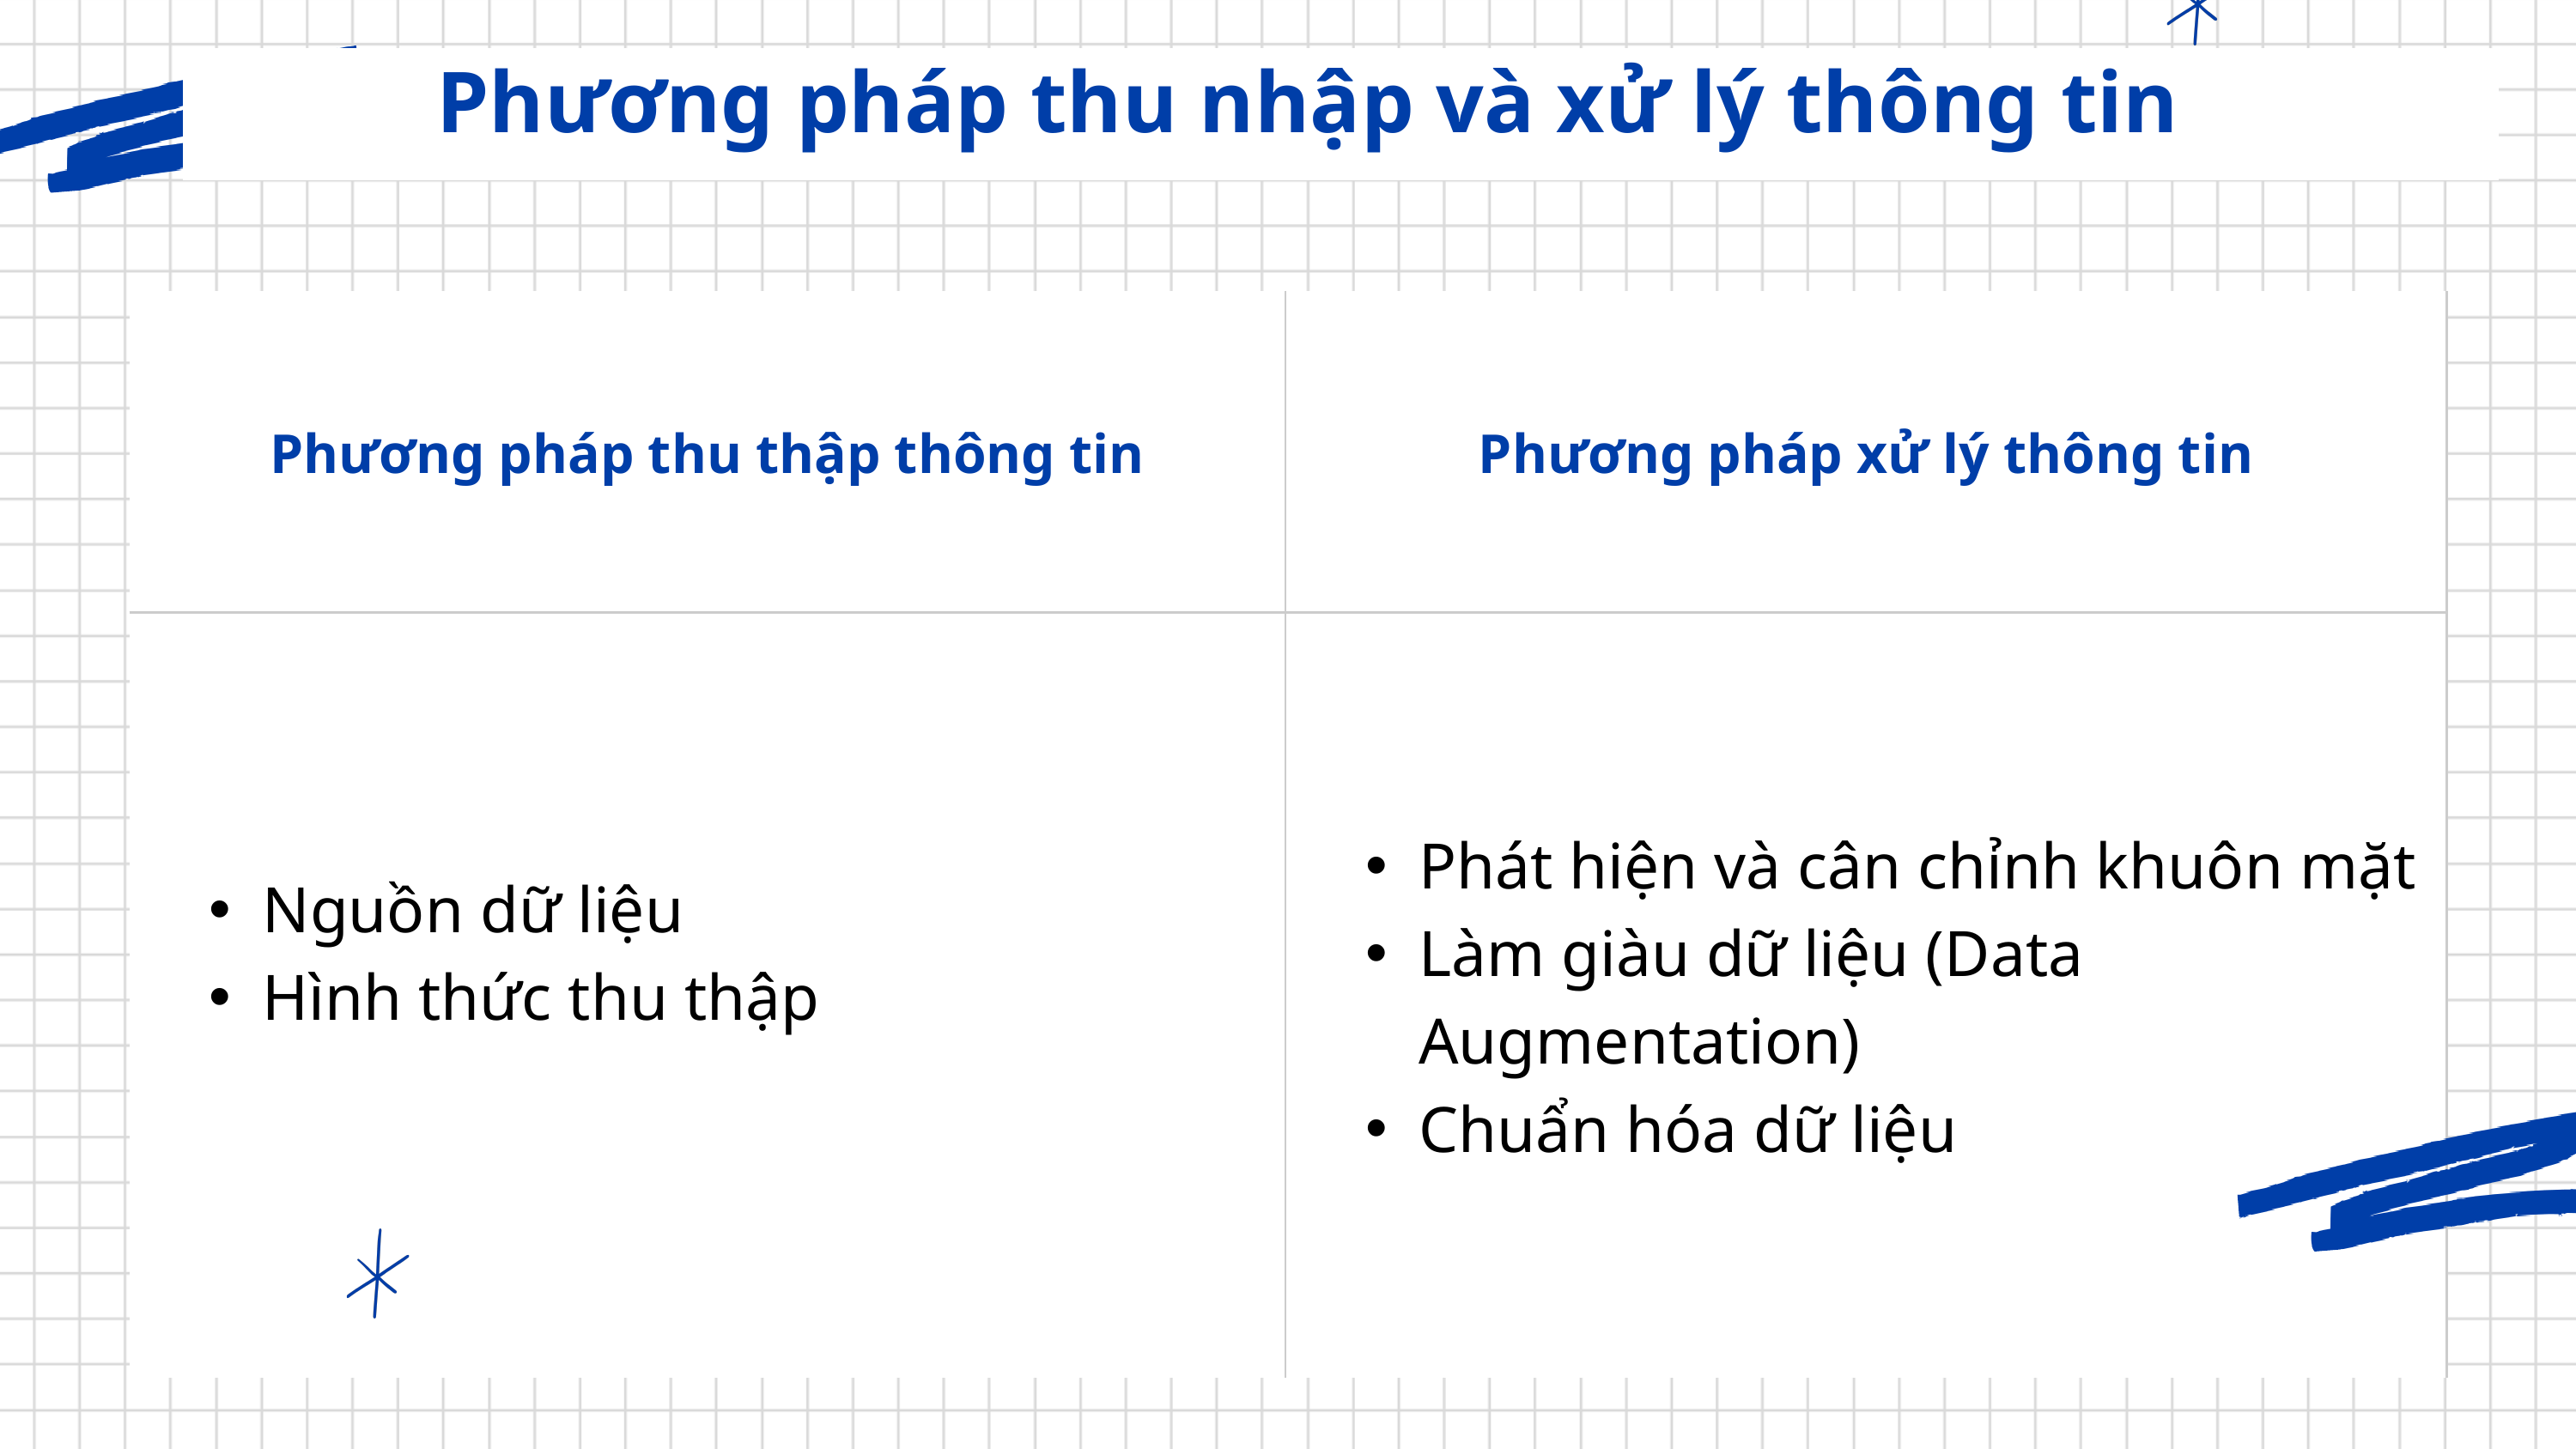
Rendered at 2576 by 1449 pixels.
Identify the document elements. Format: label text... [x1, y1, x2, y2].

table_header Phương pháp thu thập thông tin [130, 291, 1285, 611]
table_header Phương pháp xử lý thông tin [1286, 291, 2445, 611]
text_box [2233, 1107, 2576, 1258]
text_box [0, 59, 179, 197]
table_cell Phát hiện và cân chỉnh khuôn mặt Làm giàu dữ liệu (Data Augmentation) Chuẩn hóa dữ liệu [1286, 614, 2445, 1378]
text_box [0, 0, 2576, 1449]
text_box [346, 1228, 410, 1319]
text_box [182, 47, 2500, 180]
table_cell Nguồn dữ liệu Hình thức thu thập [130, 614, 1285, 1378]
text_box [2166, 0, 2230, 46]
